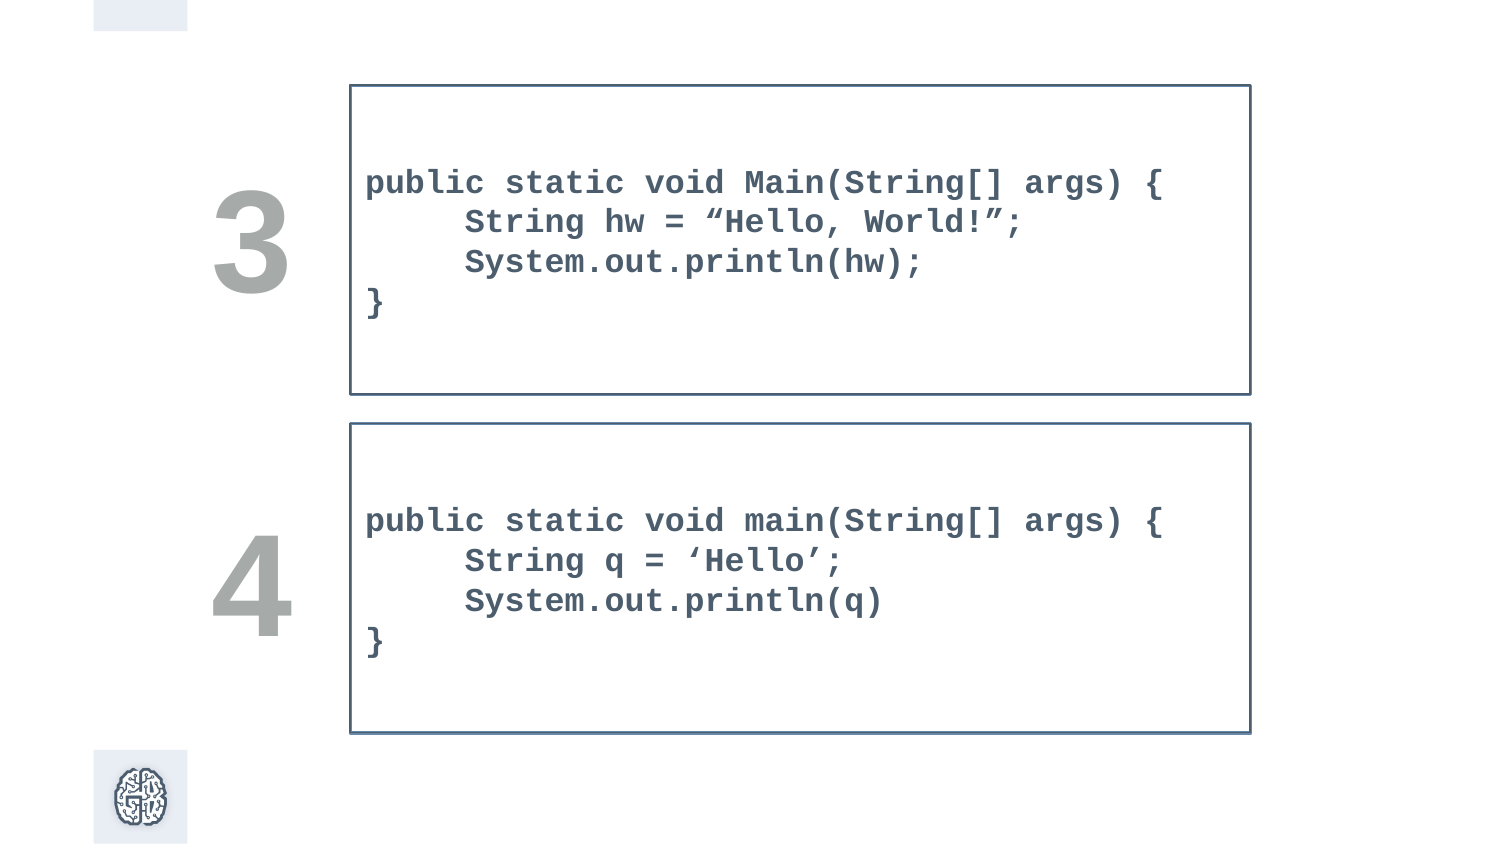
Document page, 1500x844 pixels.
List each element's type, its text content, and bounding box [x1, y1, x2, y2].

text_box 4 [177, 423, 327, 733]
text_box public static void Main(String[] args) { String hw = “Hello, World!”; System.out.println(hw); } [349, 84, 1251, 395]
text_box 3 [177, 79, 327, 389]
text_box public static void main(String[] args) { String q = ‘Hello’; System.out.println(q) } [349, 423, 1251, 733]
picture [106, 760, 175, 834]
